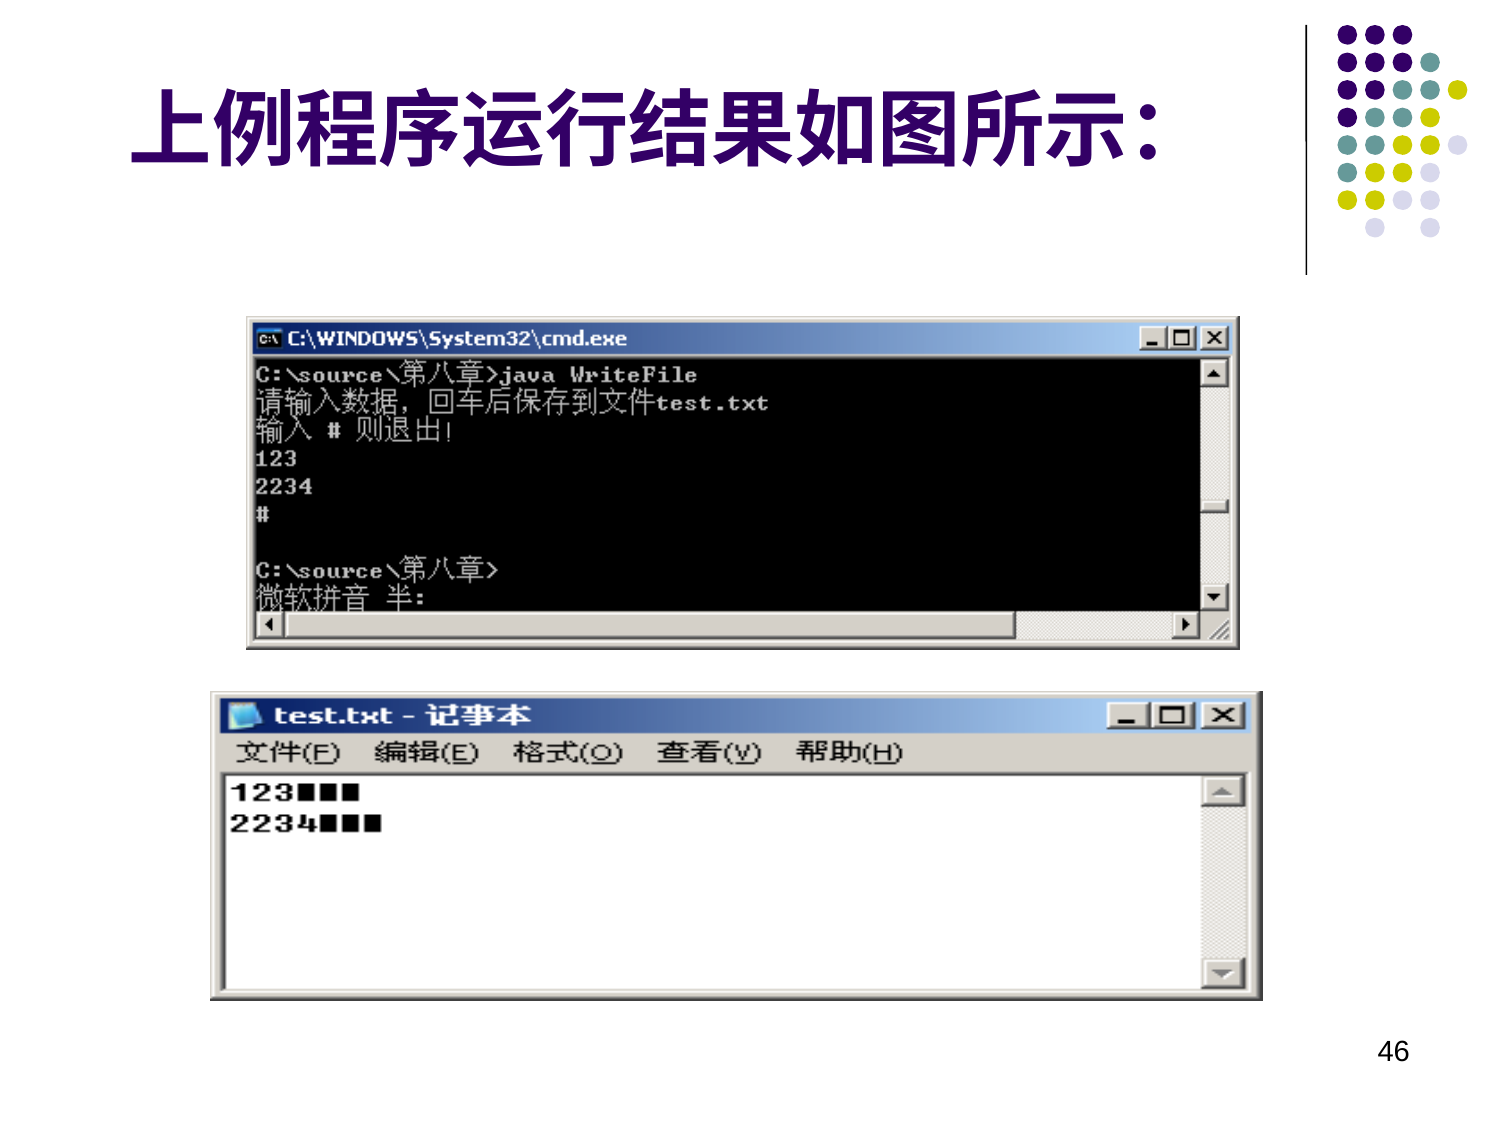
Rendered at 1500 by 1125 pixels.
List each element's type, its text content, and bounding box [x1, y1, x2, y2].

title 上例程序运行结果如图所示： [74, 19, 1313, 233]
slide_number 46 [1074, 1024, 1426, 1103]
picture [210, 691, 1263, 1001]
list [245, 316, 1241, 650]
